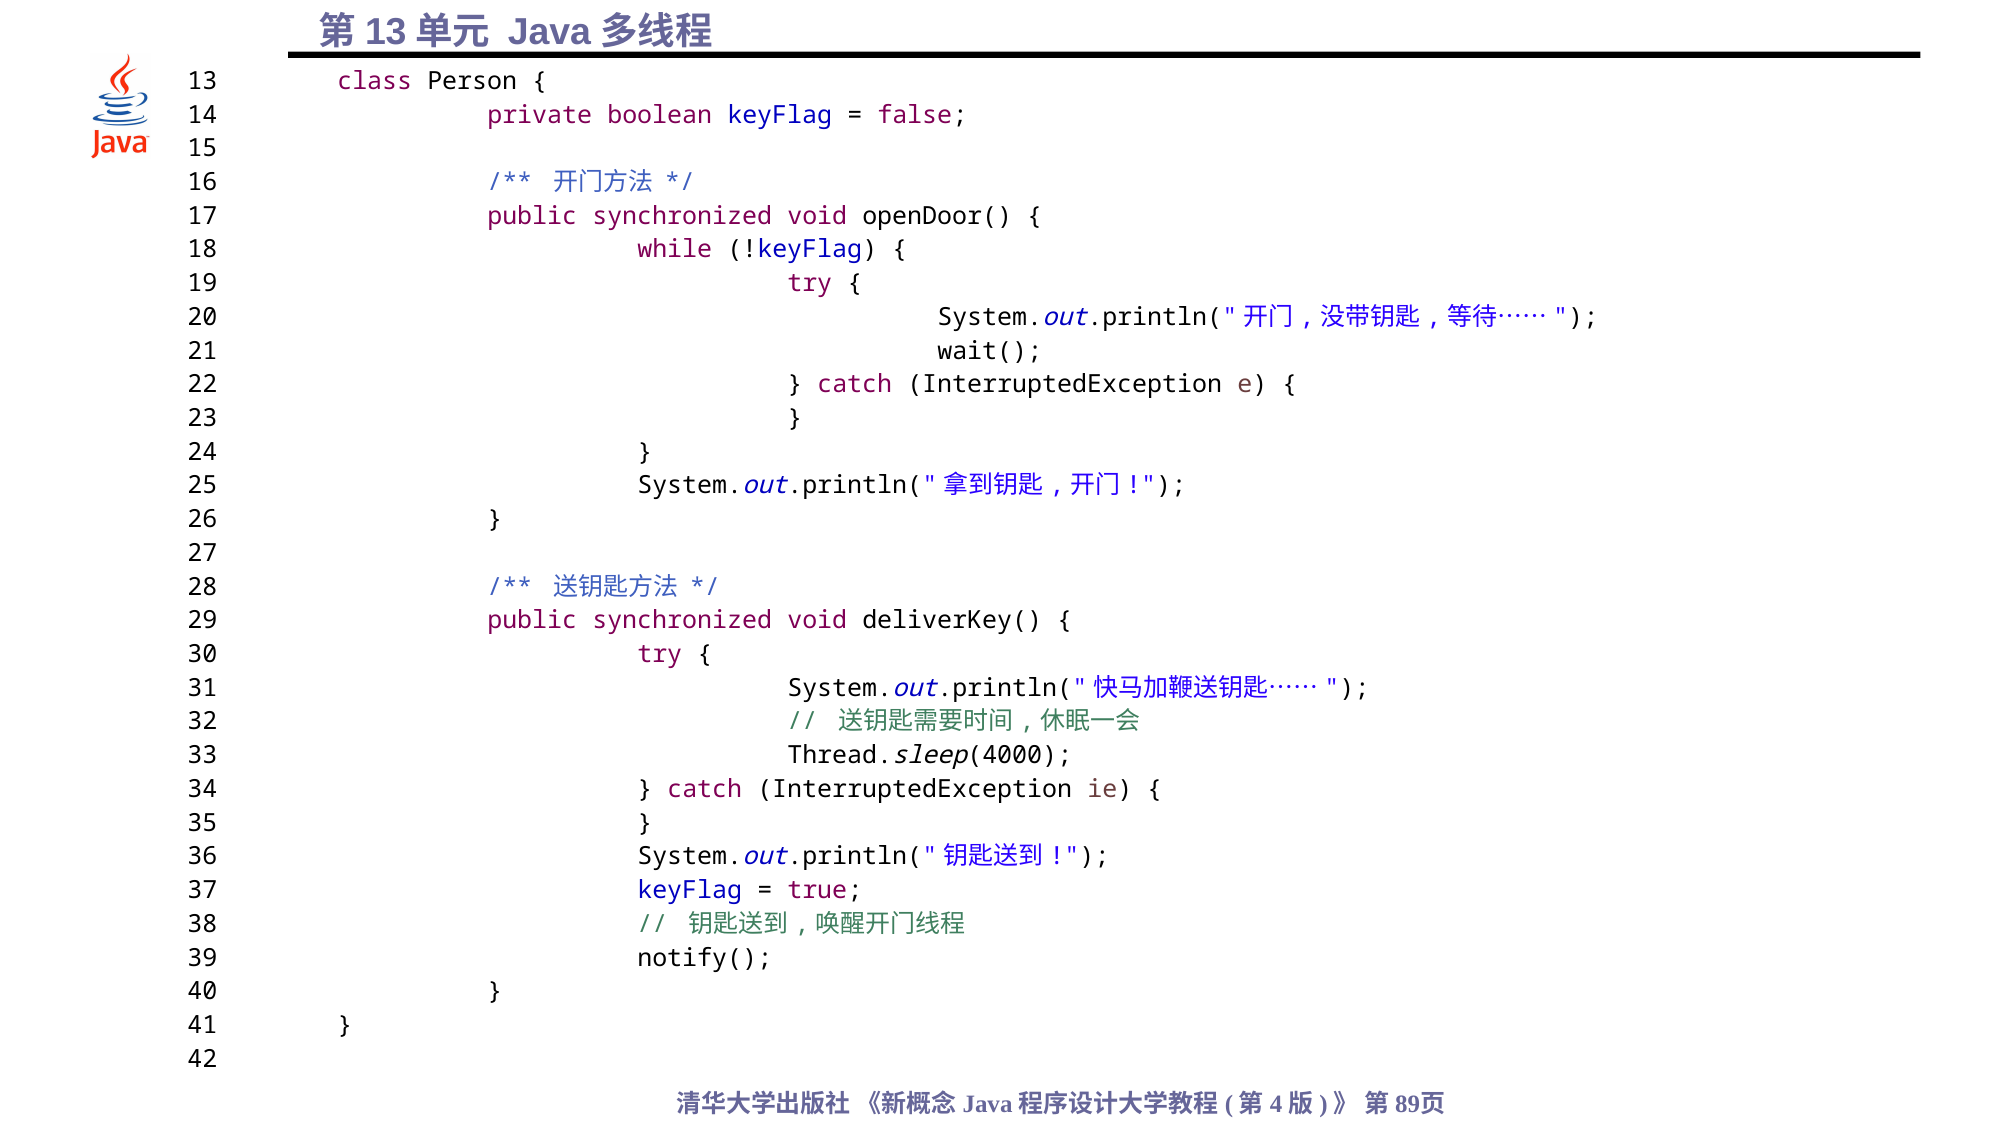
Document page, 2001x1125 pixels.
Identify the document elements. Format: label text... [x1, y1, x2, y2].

picture [90, 53, 151, 159]
text_box 13 class Person { 14 private boolean keyFlag = false; 15 16 /** 开门方法 */ 17 public synchronized void openDoor() { 18 while (!keyFlag) { 19 try { 20 System.out.println("开门,没带钥匙,等待……"); 21 wait(); 22 } catch (InterruptedException e) { 23 } 24 } 25 System.out.println("拿到钥匙,开门!"); 26 } 27 28 /** 送钥匙方法 */ 29 public synchronized void deliverKey() { 30 try { 31 System.out.println("快马加鞭送钥匙……"); 32 // 送钥匙需要时间,休眠一会 33 Thread.sleep(4000); 34 } catch (InterruptedException ie) { 35 } 36 System.out.println("钥匙送到!"); 37 keyFlag = true; 38 // 钥匙送到,唤醒开门线程 39 notify(); 40 } 41 } 42 [172, 62, 1892, 1080]
